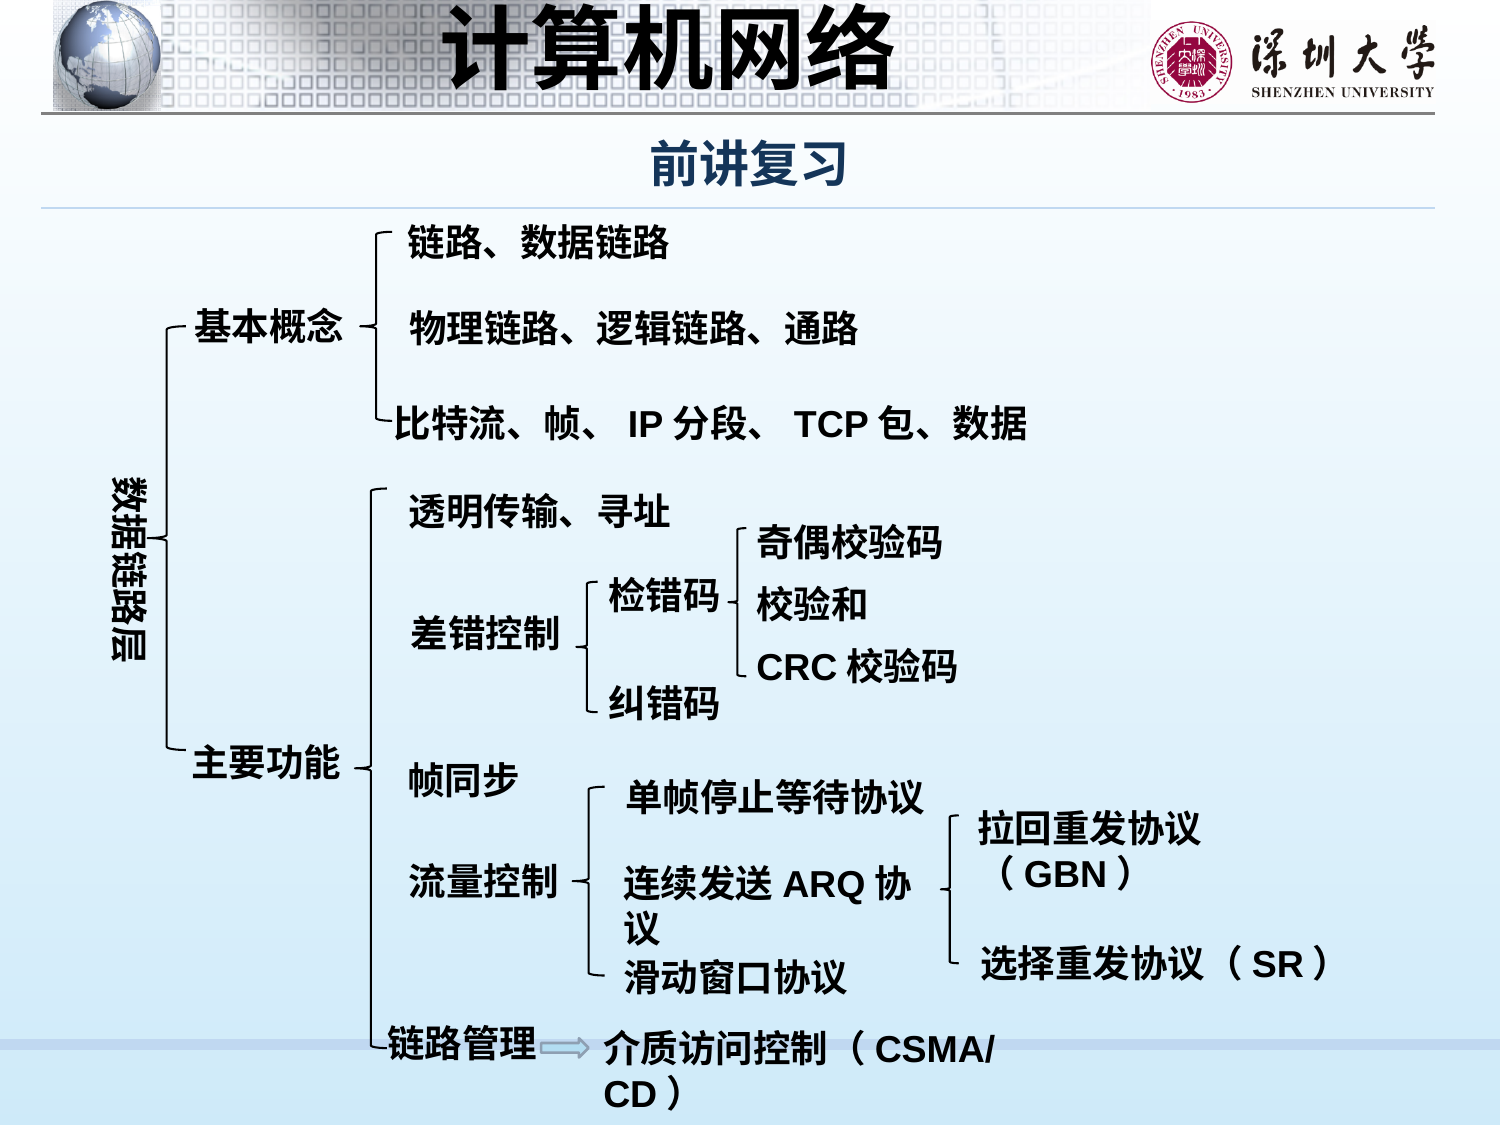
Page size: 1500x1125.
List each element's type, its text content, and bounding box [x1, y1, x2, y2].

text_box 单帧停止等待协议 [610, 766, 953, 827]
text_box [353, 487, 387, 1048]
text_box 物理链路、逻辑链路、通路 [394, 297, 875, 358]
text_box [727, 527, 747, 678]
text_box 数据链路层 [84, 461, 161, 664]
text_box 差错控制 [396, 602, 585, 663]
text_box 介质访问控制（CSMA/CD） [588, 1017, 1108, 1123]
text_box 前讲复习 [634, 125, 865, 201]
text_box 纠错码 [594, 672, 739, 733]
text_box [539, 1037, 588, 1059]
text_box CRC校验码 [741, 635, 983, 696]
text_box 奇偶校验码 [741, 511, 983, 572]
text_box [575, 580, 598, 714]
text_box 基本概念 [179, 295, 372, 356]
text_box 拉回重发协议（GBN） [962, 797, 1389, 903]
text_box 滑动窗口协议 [608, 946, 951, 1007]
text_box [359, 230, 393, 421]
text_box 校验和 [741, 573, 957, 634]
text_box 流量控制 [393, 850, 587, 911]
text_box [146, 325, 186, 751]
text_box 选择重发协议（SR） [965, 933, 1392, 993]
text_box 检错码 [593, 564, 736, 624]
text_box 帧同步 [392, 749, 586, 810]
text_box 主要功能 [176, 731, 369, 792]
picture [53, 0, 1436, 111]
text_box 连续发送ARQ协议 [608, 852, 948, 946]
text_box [939, 814, 959, 965]
text_box 链路管理 [372, 1012, 565, 1073]
text_box [571, 785, 605, 977]
text_box 比特流、帧、IP分段、TCP包、数据 [379, 392, 1043, 453]
text_box 链路、数据链路 [393, 211, 686, 272]
text_box 透明传输、寻址 [394, 480, 699, 540]
